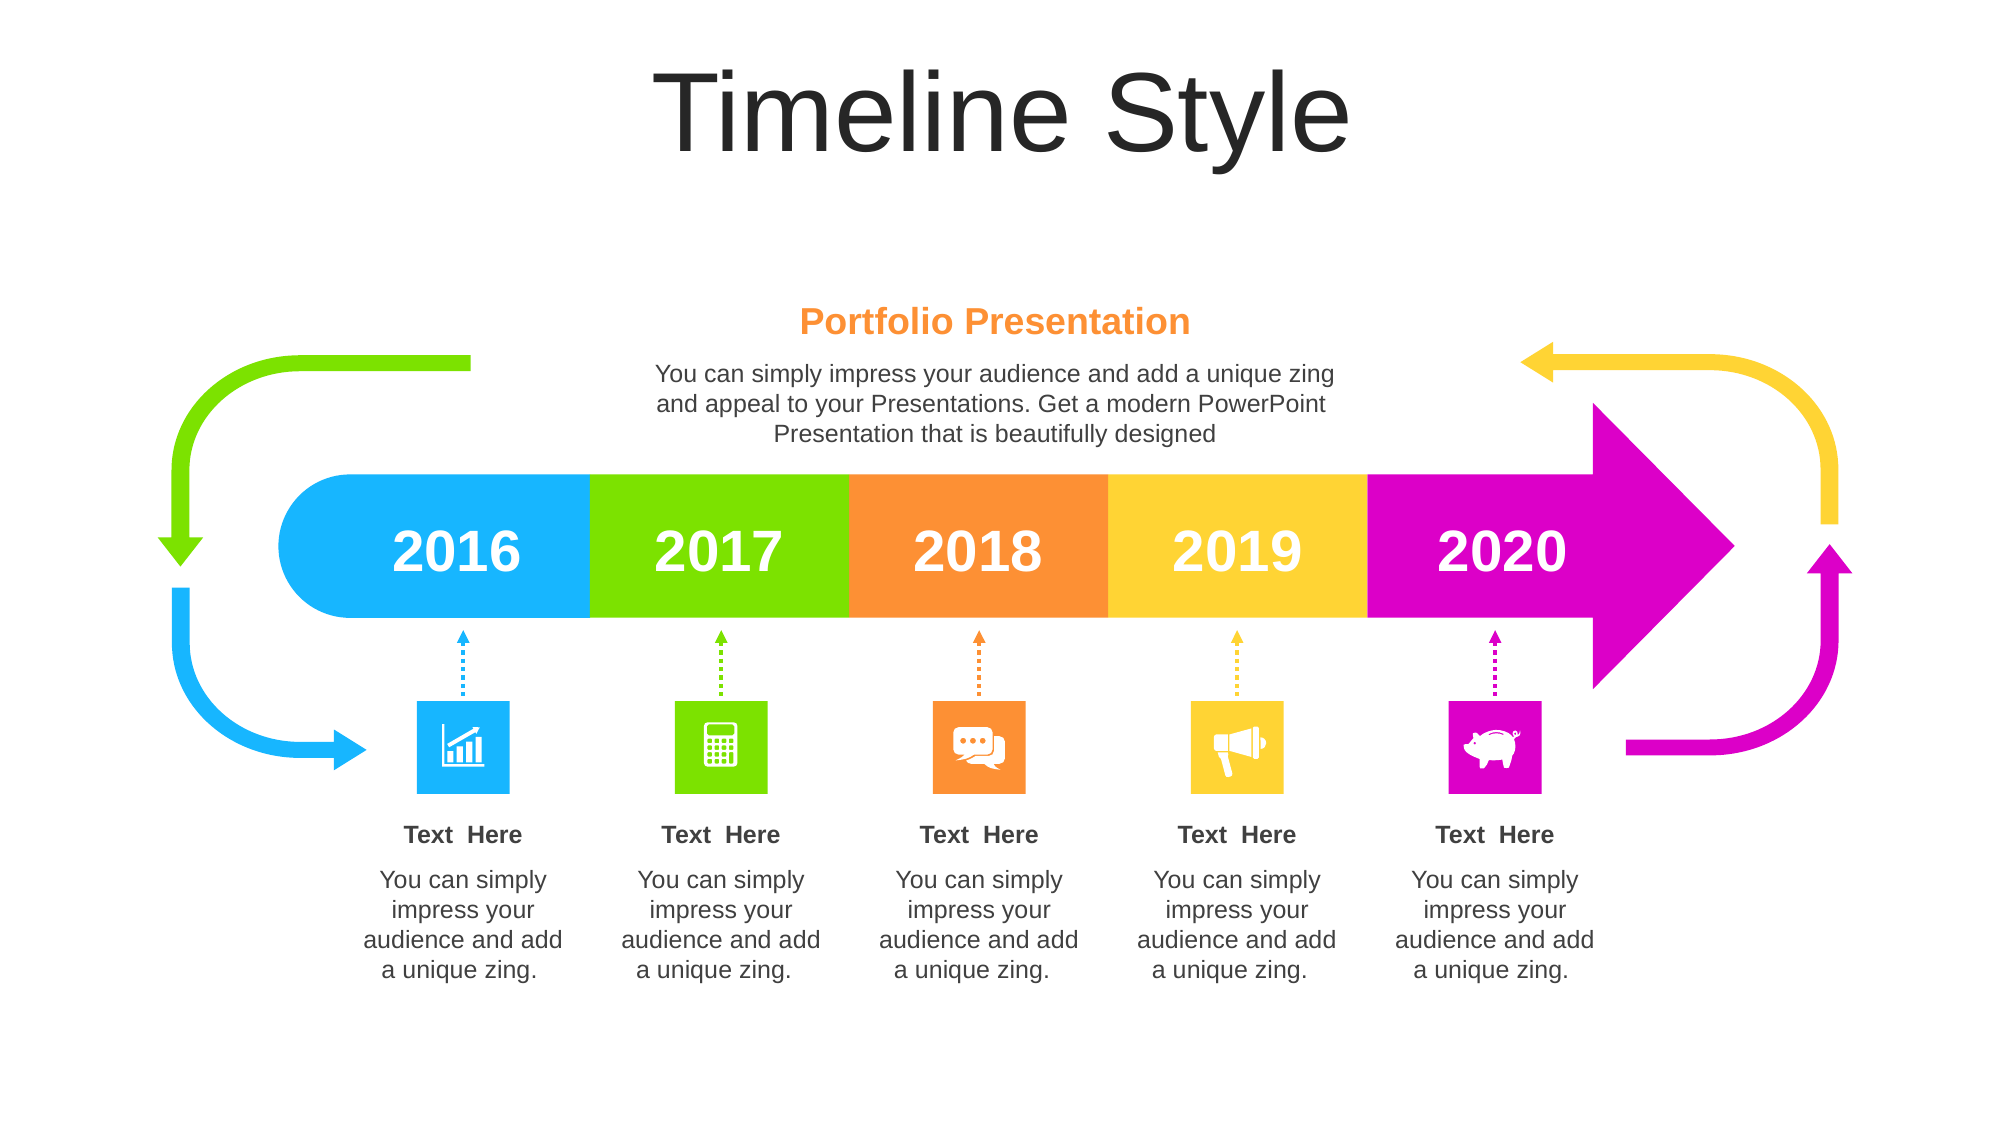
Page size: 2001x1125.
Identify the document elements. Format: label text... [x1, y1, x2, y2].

text_box [1223, 771, 1234, 779]
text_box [157, 341, 1853, 771]
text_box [1377, 811, 1614, 993]
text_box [345, 811, 582, 993]
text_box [1119, 811, 1356, 993]
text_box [603, 811, 840, 993]
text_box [861, 811, 1098, 993]
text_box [635, 284, 1356, 341]
text_box [416, 771, 511, 795]
text_box [674, 771, 769, 795]
text_box [1190, 771, 1285, 795]
text_box [1448, 771, 1543, 795]
text_box [932, 771, 1027, 795]
list Timeline Style [53, 55, 1952, 175]
